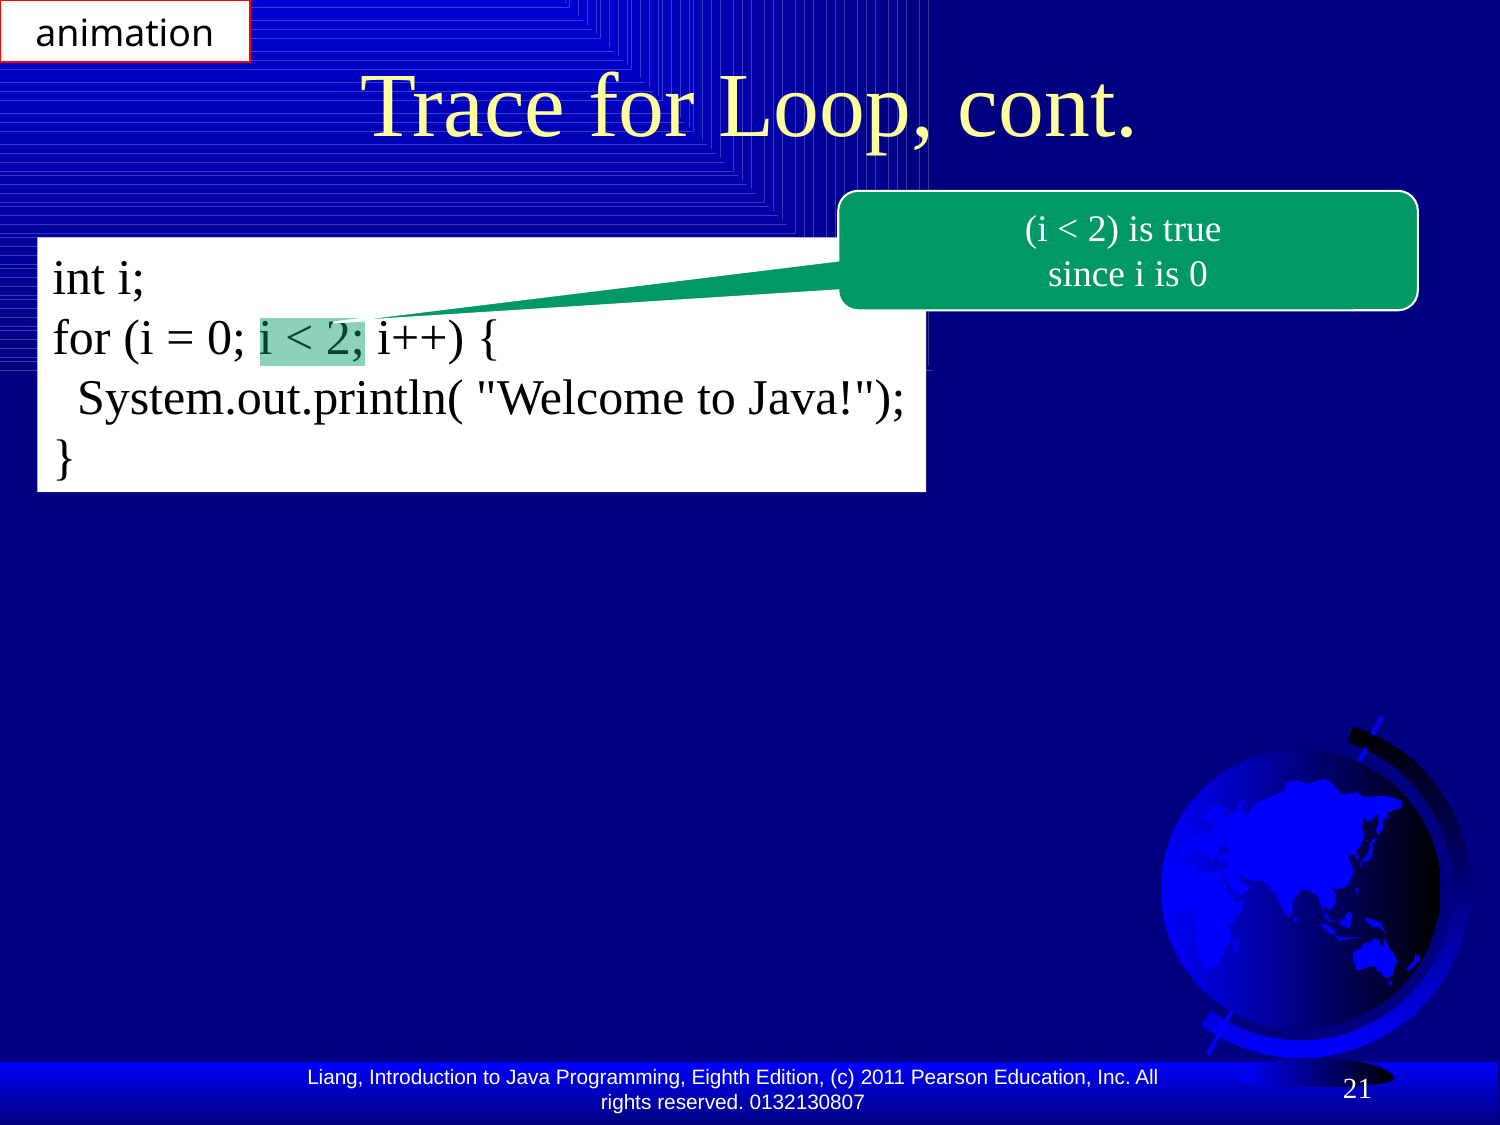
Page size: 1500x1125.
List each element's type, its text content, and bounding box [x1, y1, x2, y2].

text_box (i < 2) is true since i is 0 [332, 190, 1418, 323]
slide_number 21 [1074, 1049, 1388, 1125]
text_box int i; for (i = 0; i < 2; i++) { System.out.println( "Welcome to Java!"); } [37, 237, 927, 493]
text_box [258, 316, 366, 368]
text_box animation [0, 0, 250, 63]
title Trace for Loop, cont. [112, 37, 1388, 163]
